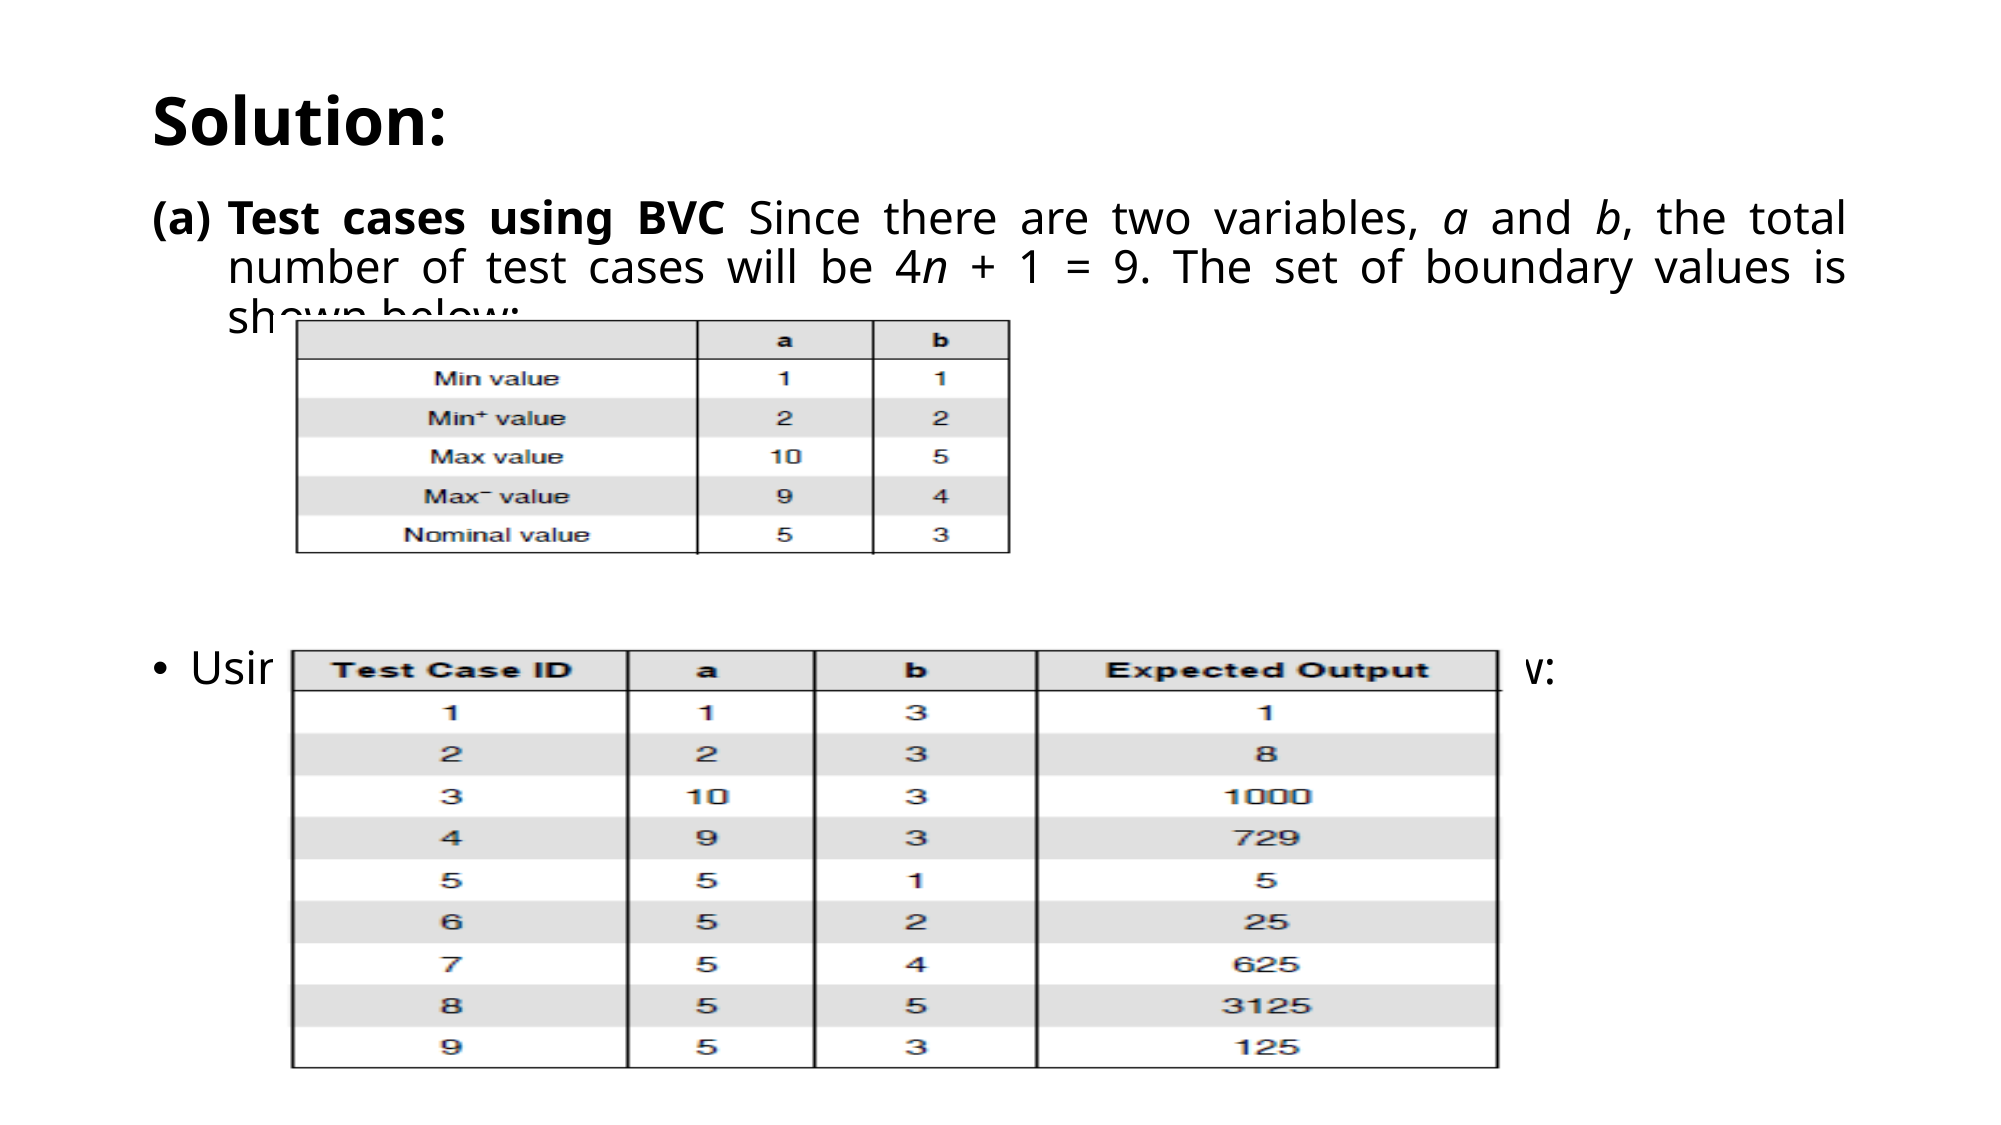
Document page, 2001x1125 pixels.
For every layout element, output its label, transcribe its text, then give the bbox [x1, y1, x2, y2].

title Solution: [137, 59, 1863, 187]
picture [273, 315, 1032, 565]
picture [273, 642, 1526, 1081]
list Test cases using BVC Since there are two variables, a and b, the total number of test cases will be 4n + 1 = 9. The set of boundary values is shown below: Using these values, test cases can be designed as shown below: [137, 187, 1863, 1081]
